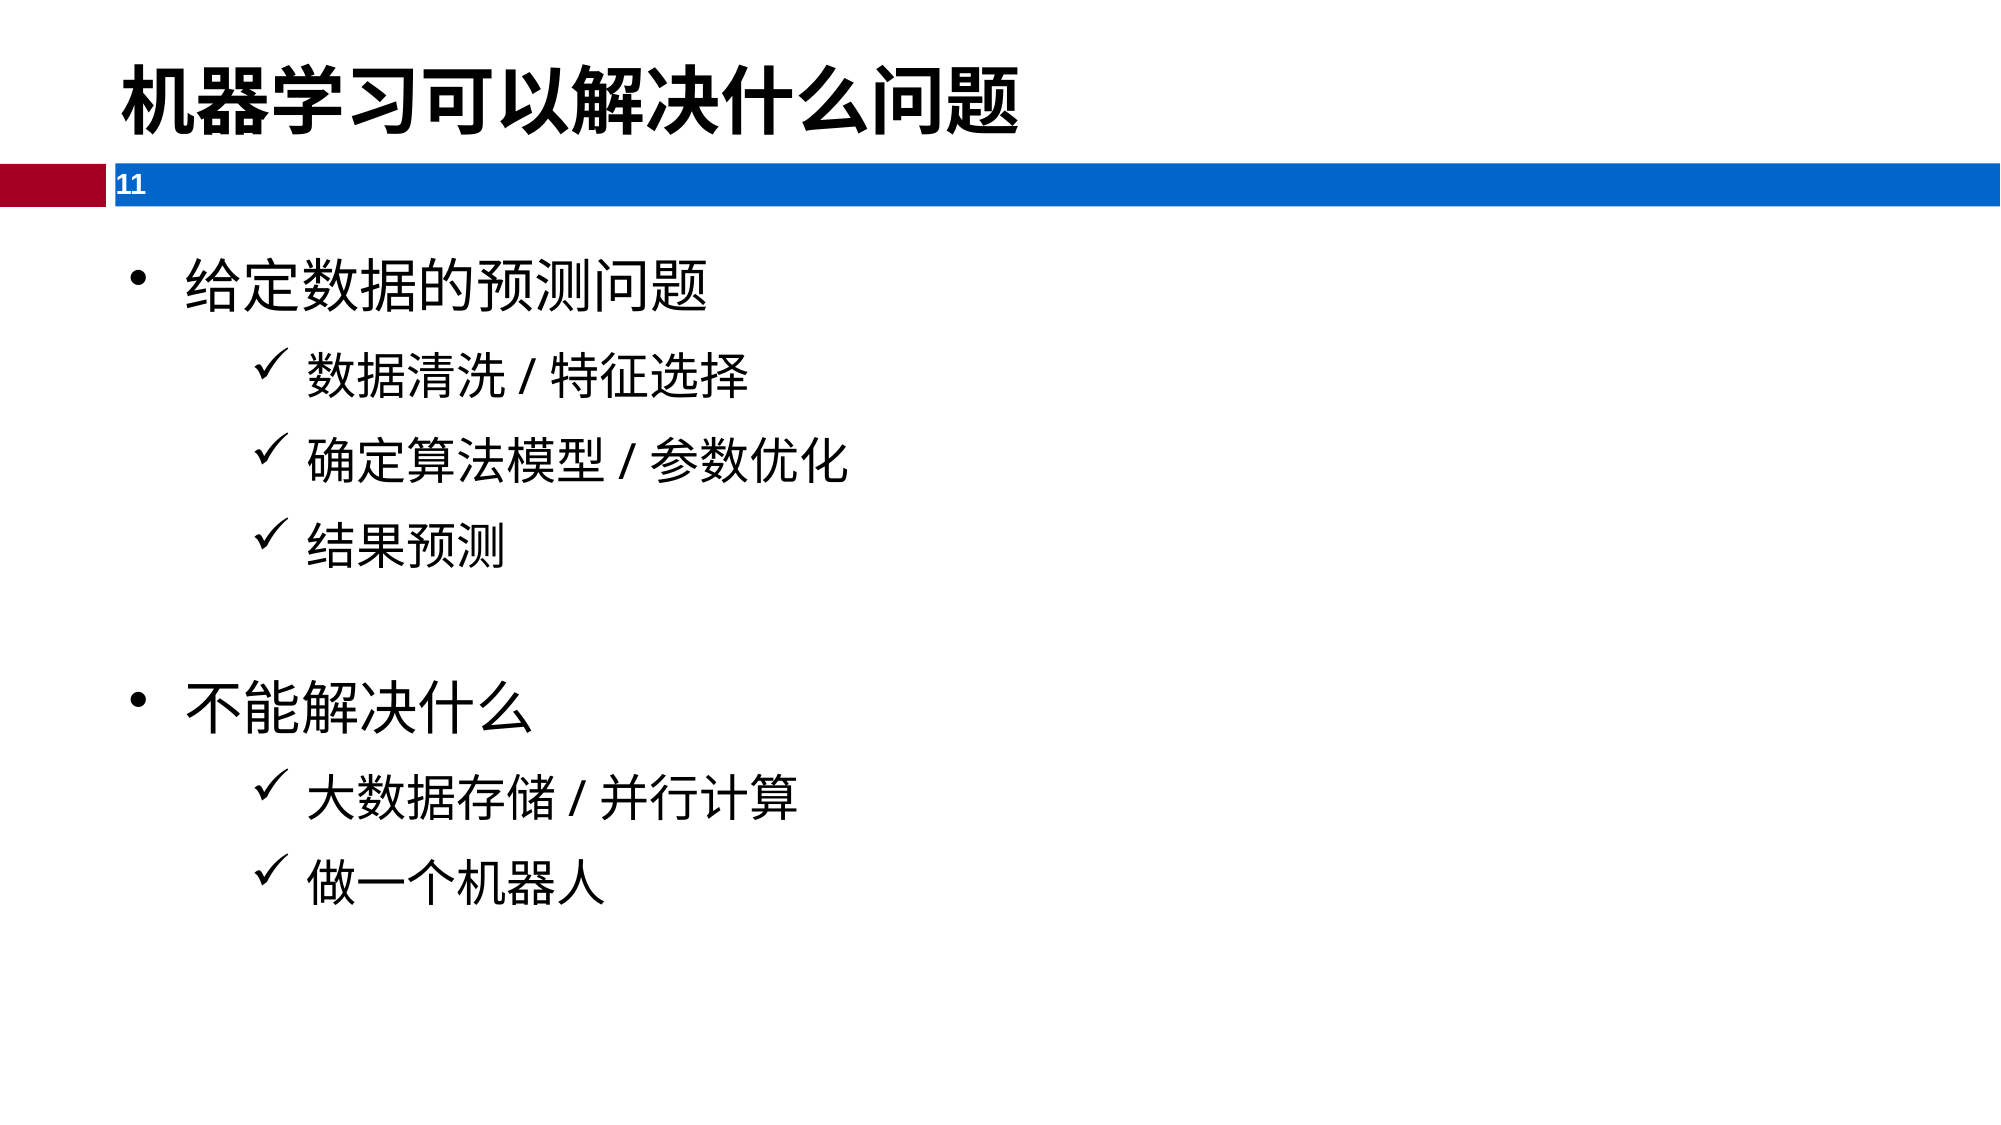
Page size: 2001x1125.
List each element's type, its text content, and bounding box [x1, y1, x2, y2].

text_box 机器学习可以解决什么问题 [105, 45, 1271, 243]
list 给定数据的预测问题 数据清洗/特征选择 确定算法模型/参数优化 结果预测 不能解决什么 大数据存储/并行计算 做一个机器人 [113, 242, 1839, 956]
